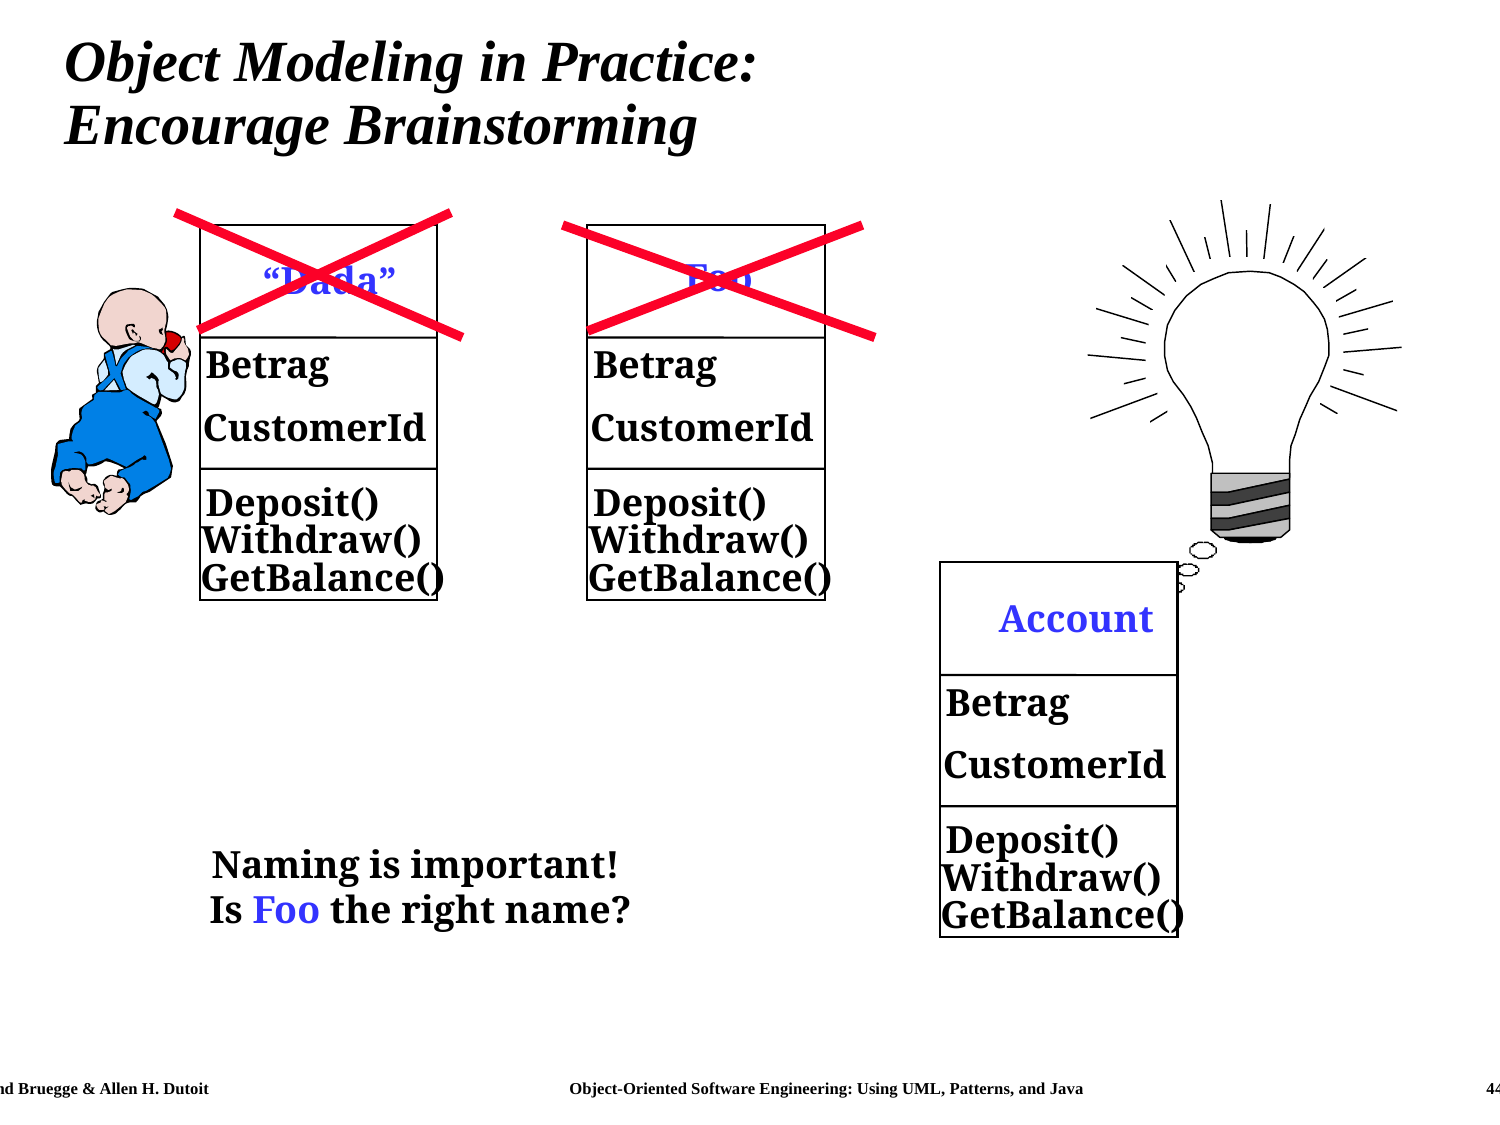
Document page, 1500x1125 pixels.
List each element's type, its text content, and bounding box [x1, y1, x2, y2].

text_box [49, 224, 449, 607]
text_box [1087, 199, 1405, 597]
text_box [562, 224, 875, 338]
title Object Modeling in Practice: Encourage Brainstorming [50, 36, 1463, 153]
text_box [937, 562, 1189, 944]
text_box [584, 338, 836, 607]
text_box Naming is important! Is Foo the right name? [194, 833, 647, 939]
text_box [174, 212, 463, 338]
